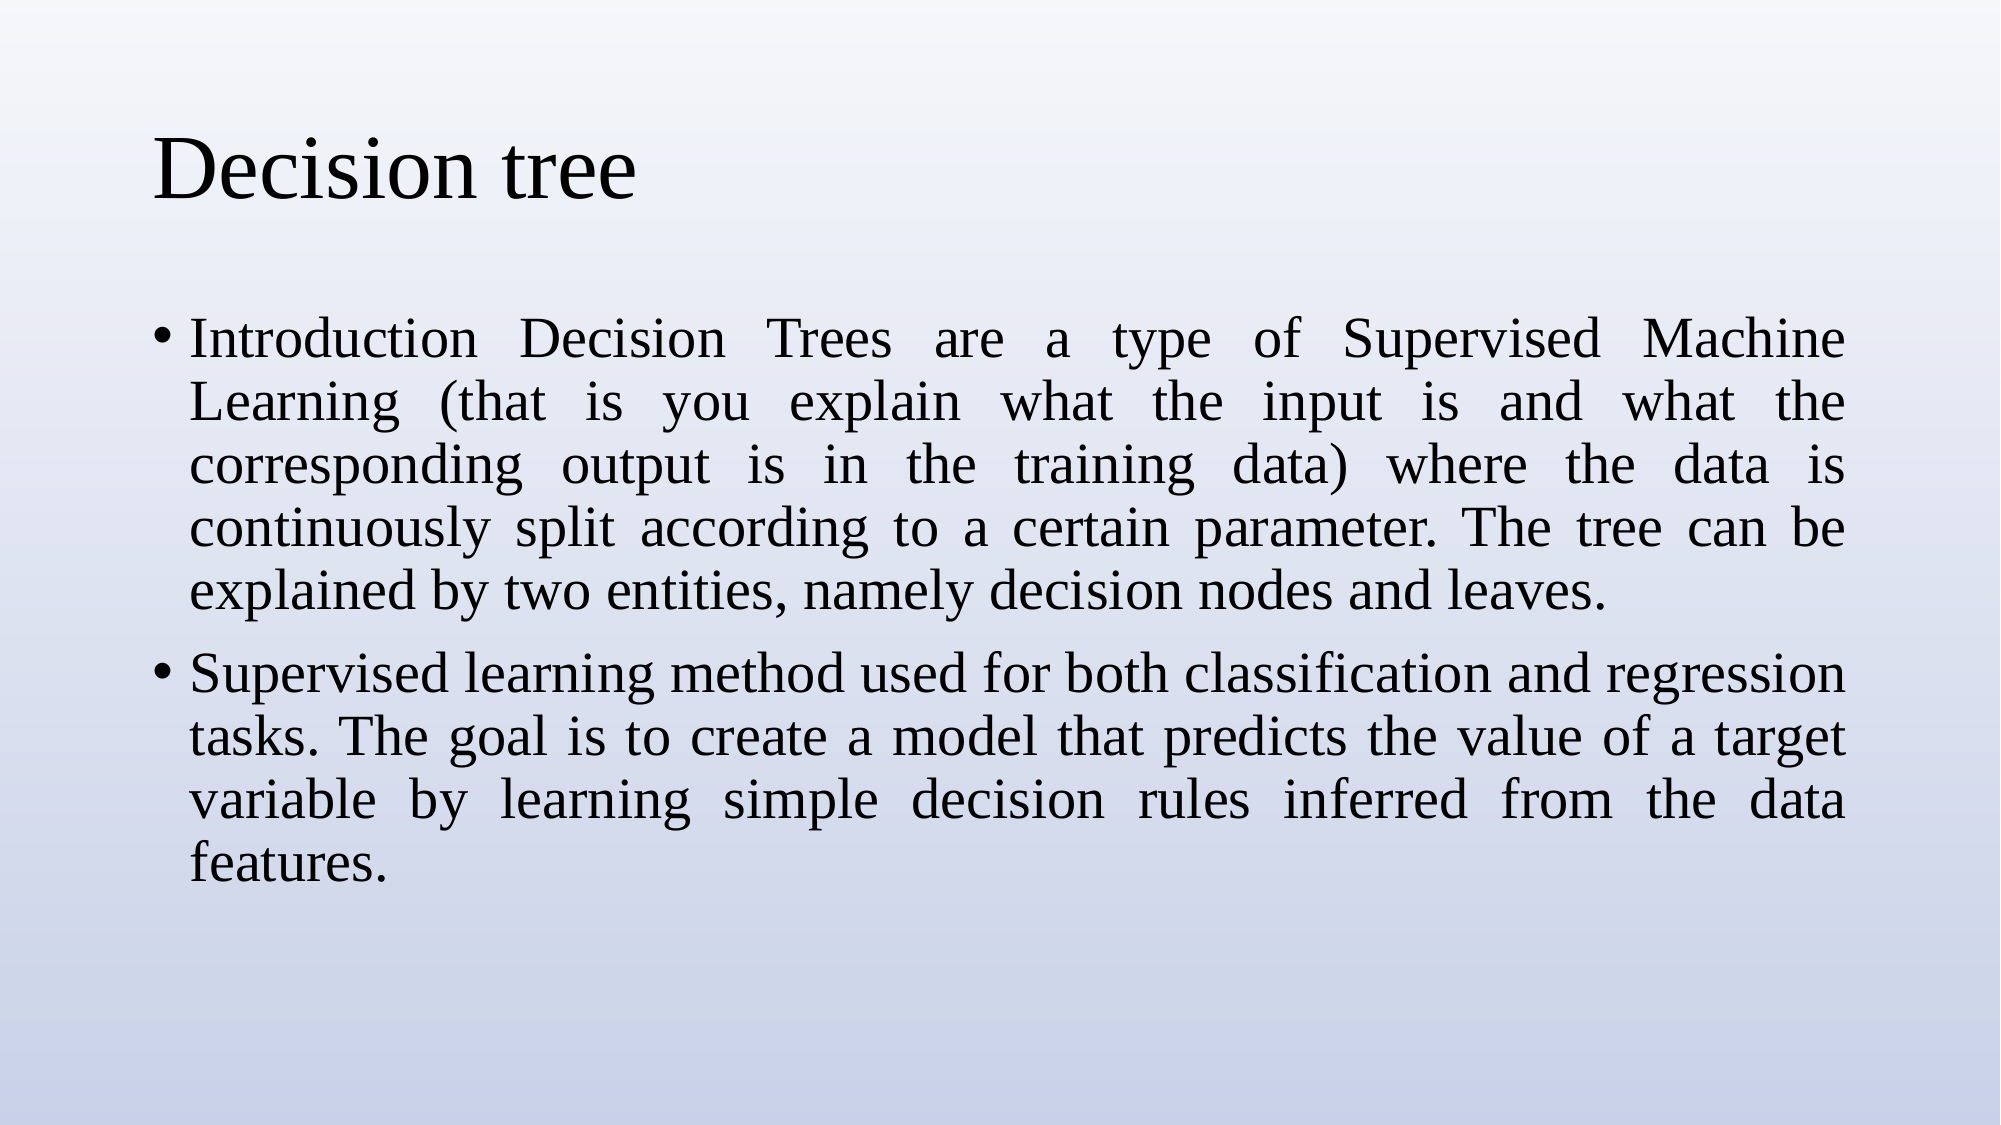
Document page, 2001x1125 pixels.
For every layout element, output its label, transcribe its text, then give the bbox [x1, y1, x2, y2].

list Introduction Decision Trees are a type of Supervised Machine Learning (that is you explain what the input is and what the corresponding output is in the training data) where the data is continuously split according to a certain parameter. The tree can be explained by two entities, namely decision nodes and leaves. Supervised learning method used for both classification and regression tasks. The goal is to create a model that predicts the value of a target variable by learning simple decision rules inferred from the data features. [137, 299, 1863, 1014]
title Decision tree [137, 59, 1863, 278]
